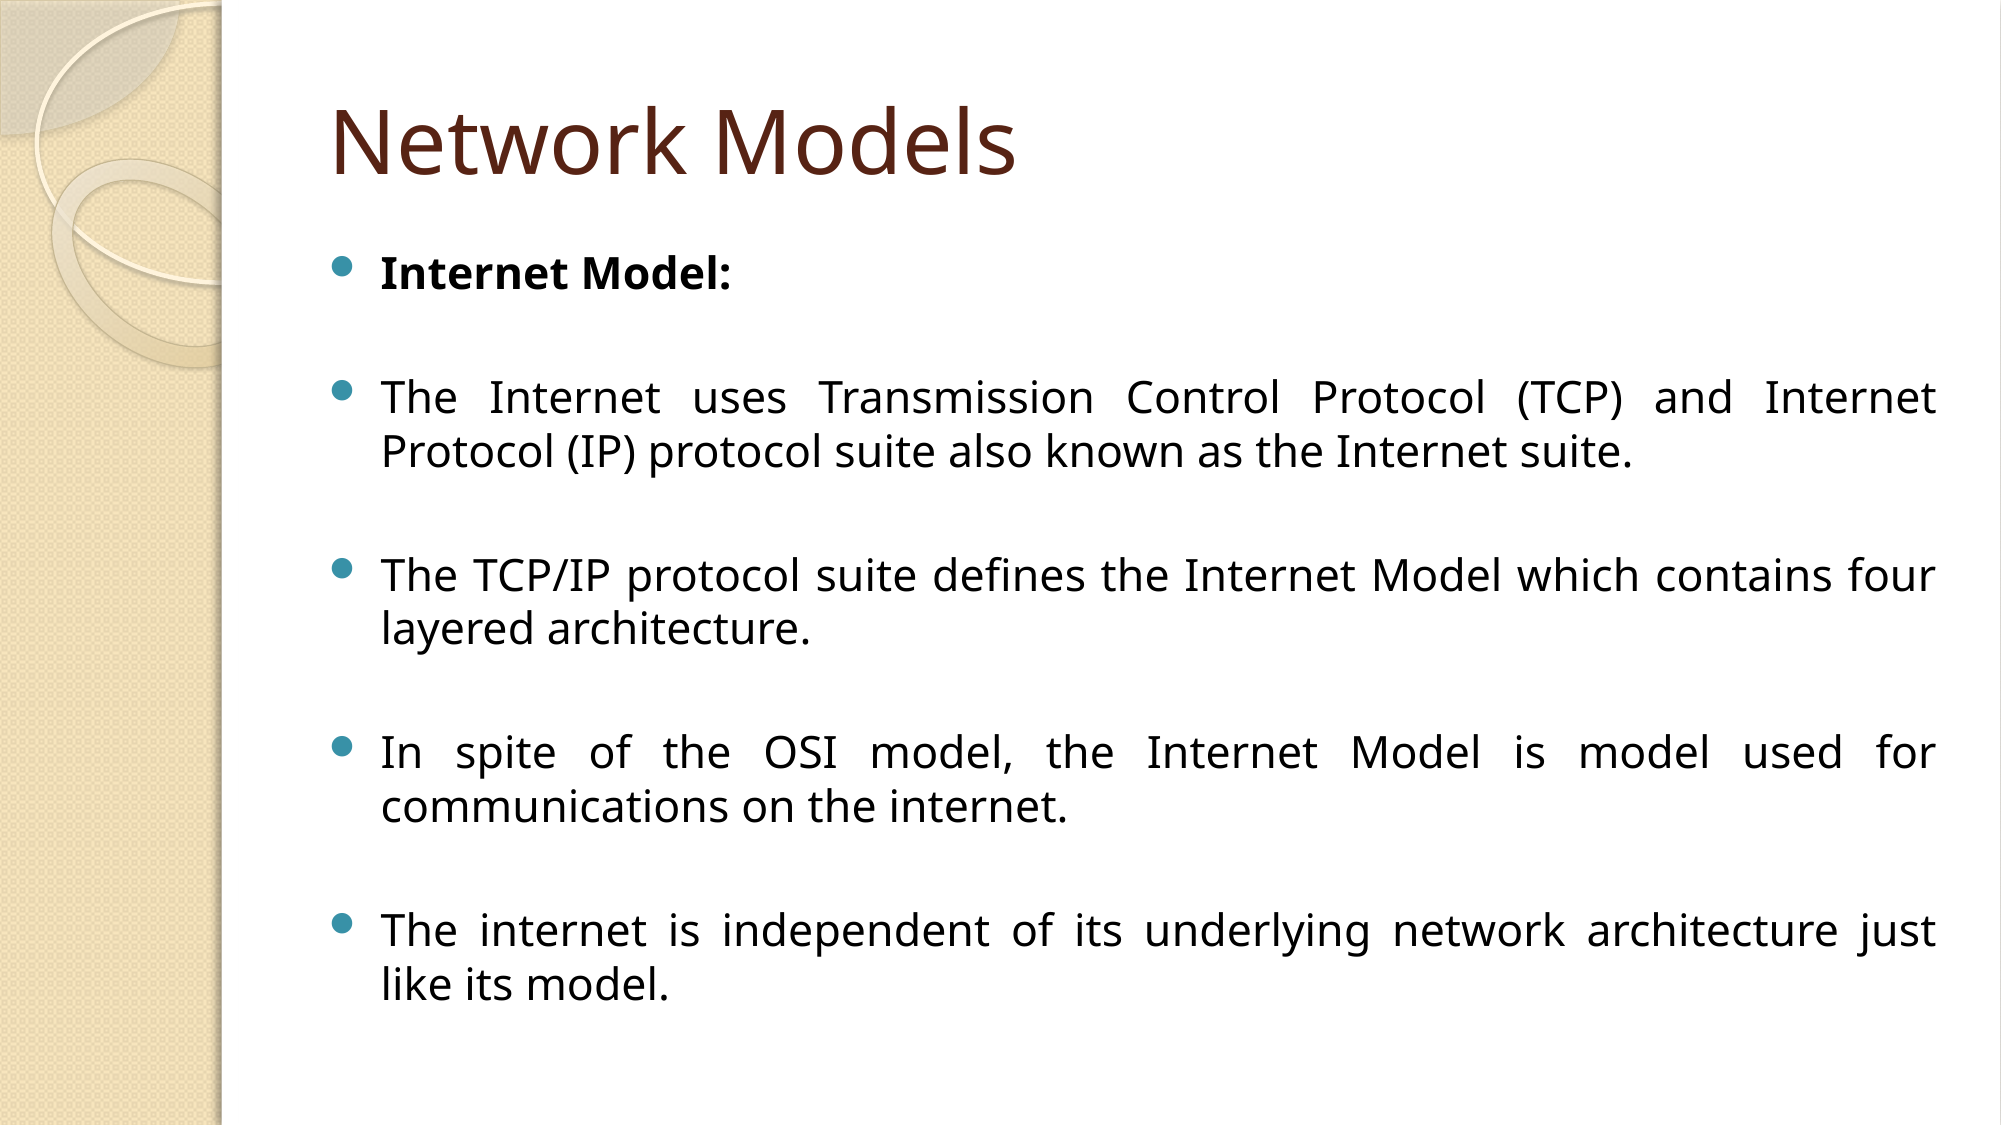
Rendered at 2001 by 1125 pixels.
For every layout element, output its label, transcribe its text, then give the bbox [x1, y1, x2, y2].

title Network Models [313, 45, 1954, 233]
list Internet Model: The Internet uses Transmission Control Protocol (TCP) and Internet Protocol (IP) protocol suite also known as the Internet suite. The TCP/IP protocol suite defines the Internet Model which contains four layered architecture. In spite of the OSI model, the Internet Model is model used for communications on the internet. The internet is independent of its underlying network architecture just like its model. [313, 237, 1954, 1025]
